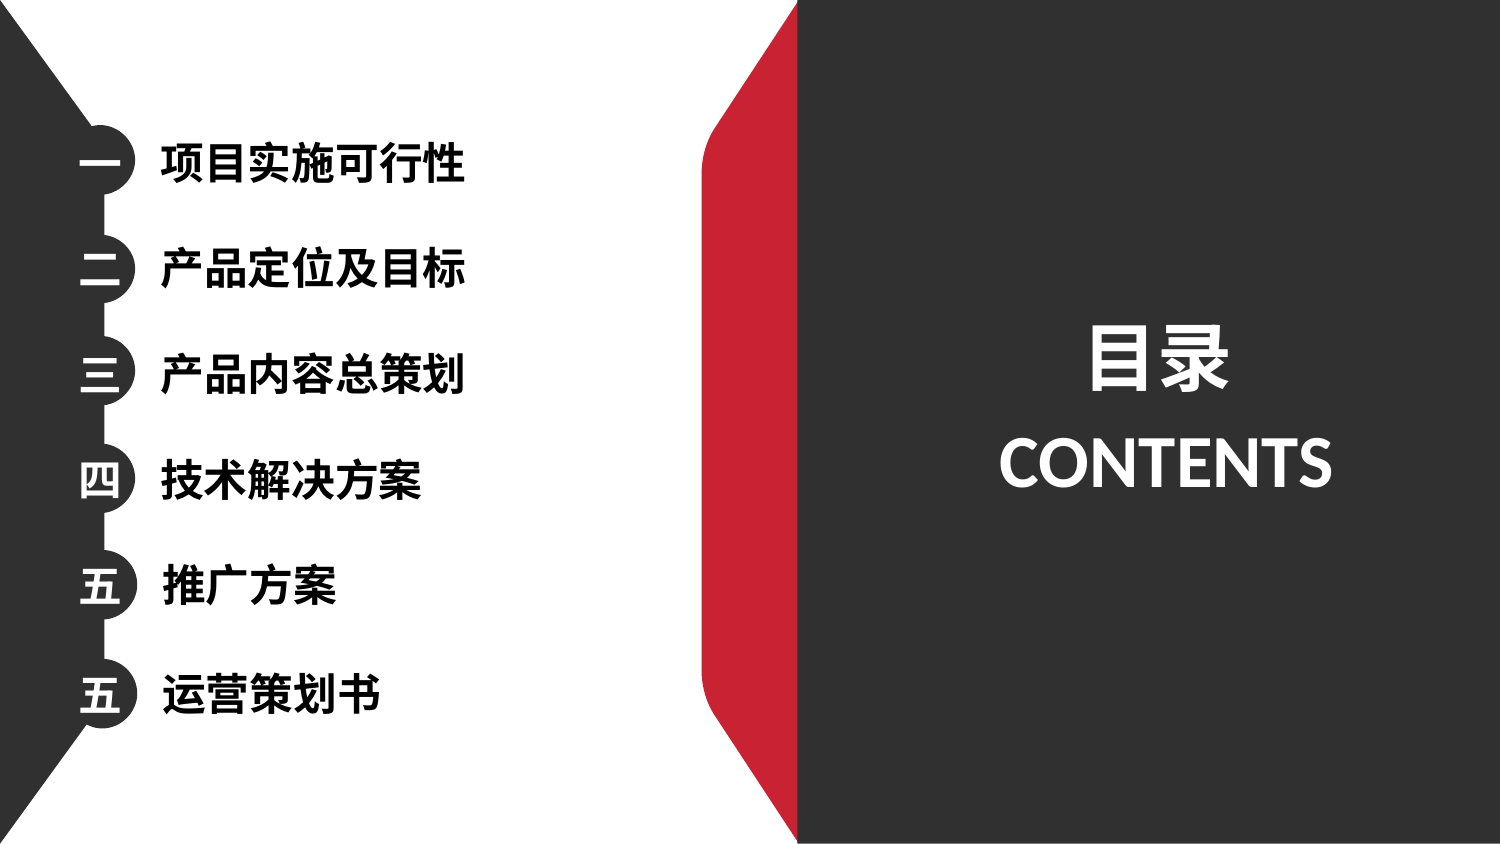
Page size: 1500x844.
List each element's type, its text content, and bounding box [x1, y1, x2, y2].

text_box CONTENTS [984, 404, 1350, 510]
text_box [63, 443, 138, 514]
text_box [797, 0, 1500, 844]
text_box 项目实施可行性 [145, 128, 482, 196]
text_box [701, 2, 797, 841]
text_box 目录 [1067, 302, 1248, 404]
text_box 产品定位及目标 [145, 233, 482, 301]
text_box 技术解决方案 [145, 444, 438, 513]
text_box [63, 335, 138, 409]
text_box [63, 234, 138, 304]
text_box [0, 0, 105, 844]
text_box 产品内容总策划 [145, 339, 482, 407]
text_box 推广方案 [147, 550, 352, 618]
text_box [63, 124, 138, 198]
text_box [63, 658, 138, 729]
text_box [63, 549, 138, 620]
text_box 运营策划书 [147, 659, 396, 727]
